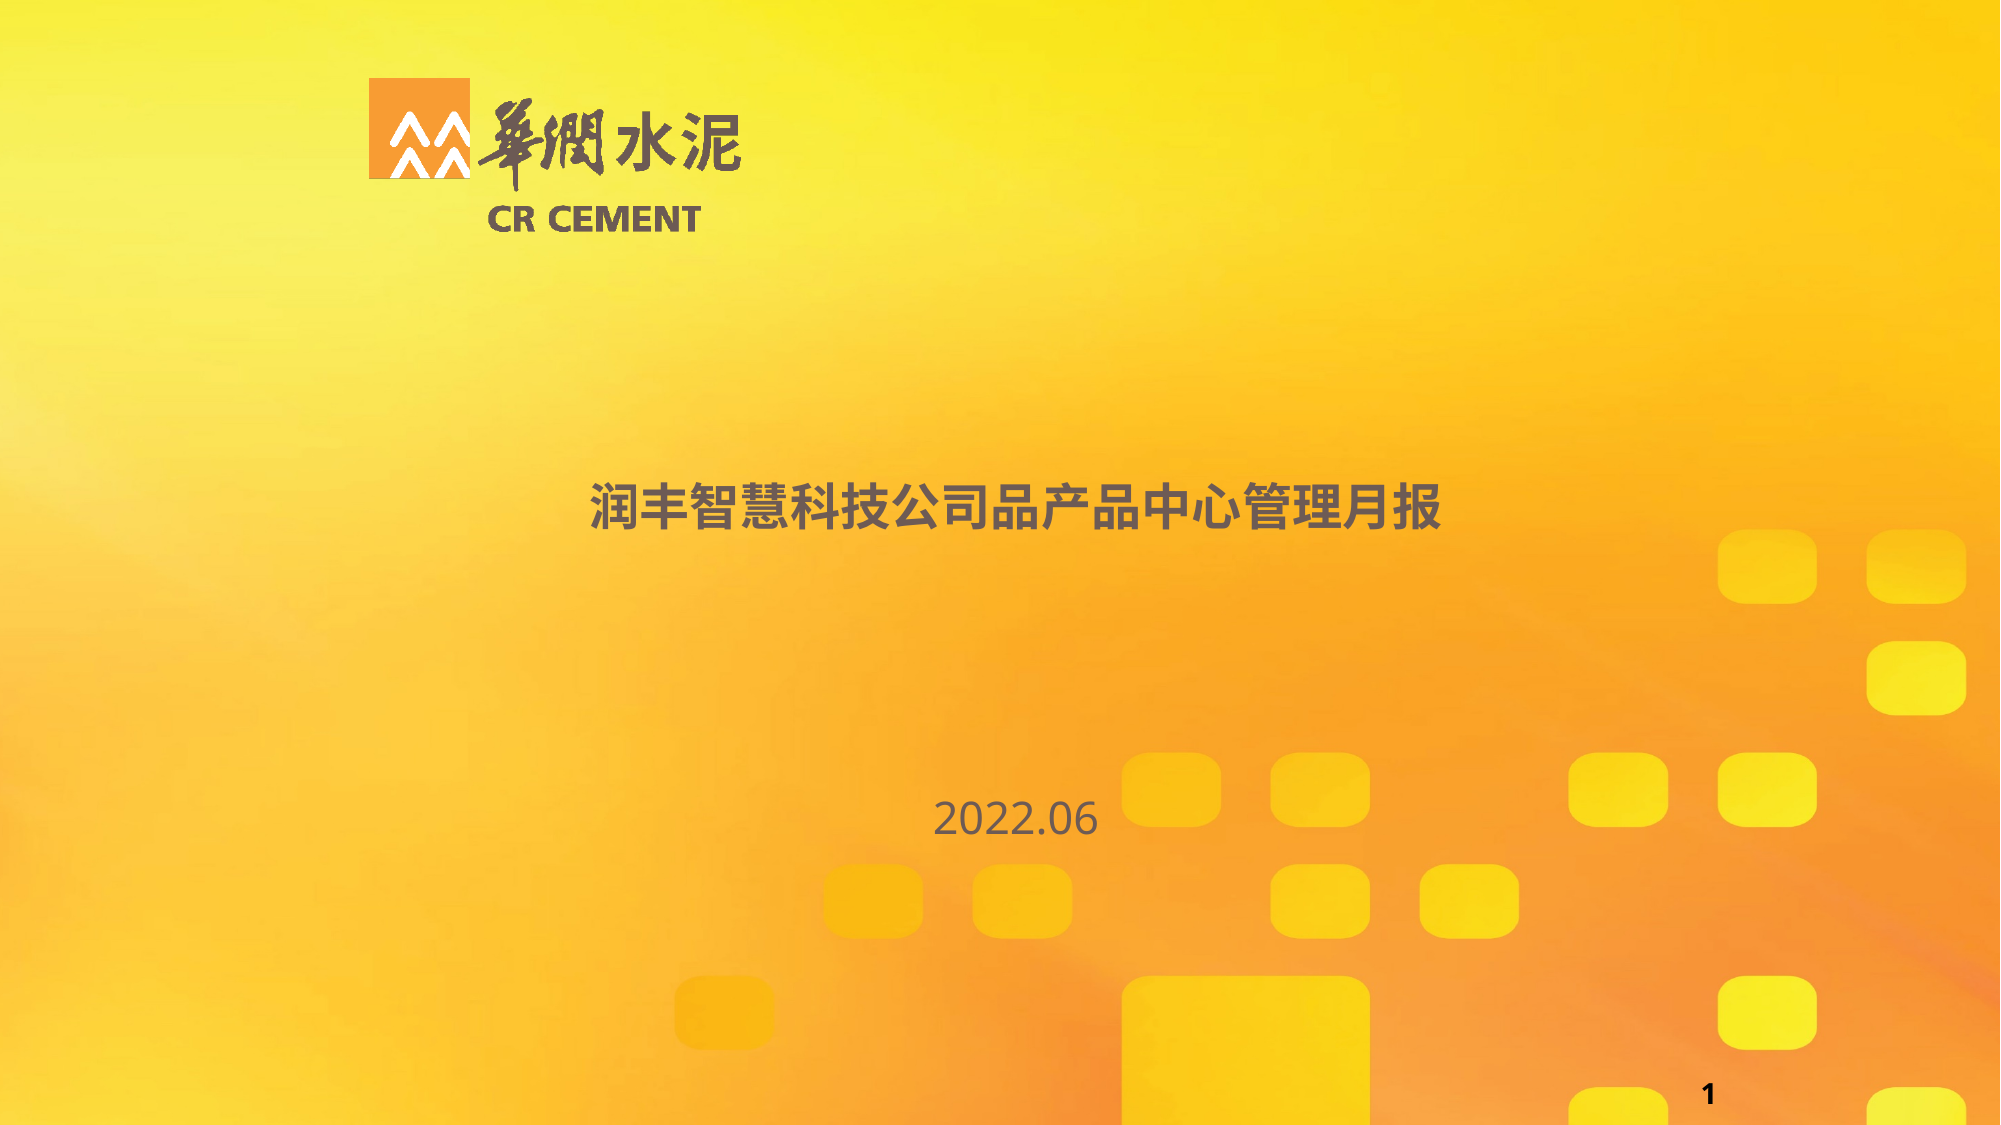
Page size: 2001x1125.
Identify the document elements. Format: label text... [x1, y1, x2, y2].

title 润丰智慧科技公司品产品中心管理月报 [166, 406, 1867, 543]
picture [0, 0, 2000, 1125]
text_box 1 [1679, 1065, 1739, 1125]
subtitle 2022.06 [266, 580, 1767, 853]
